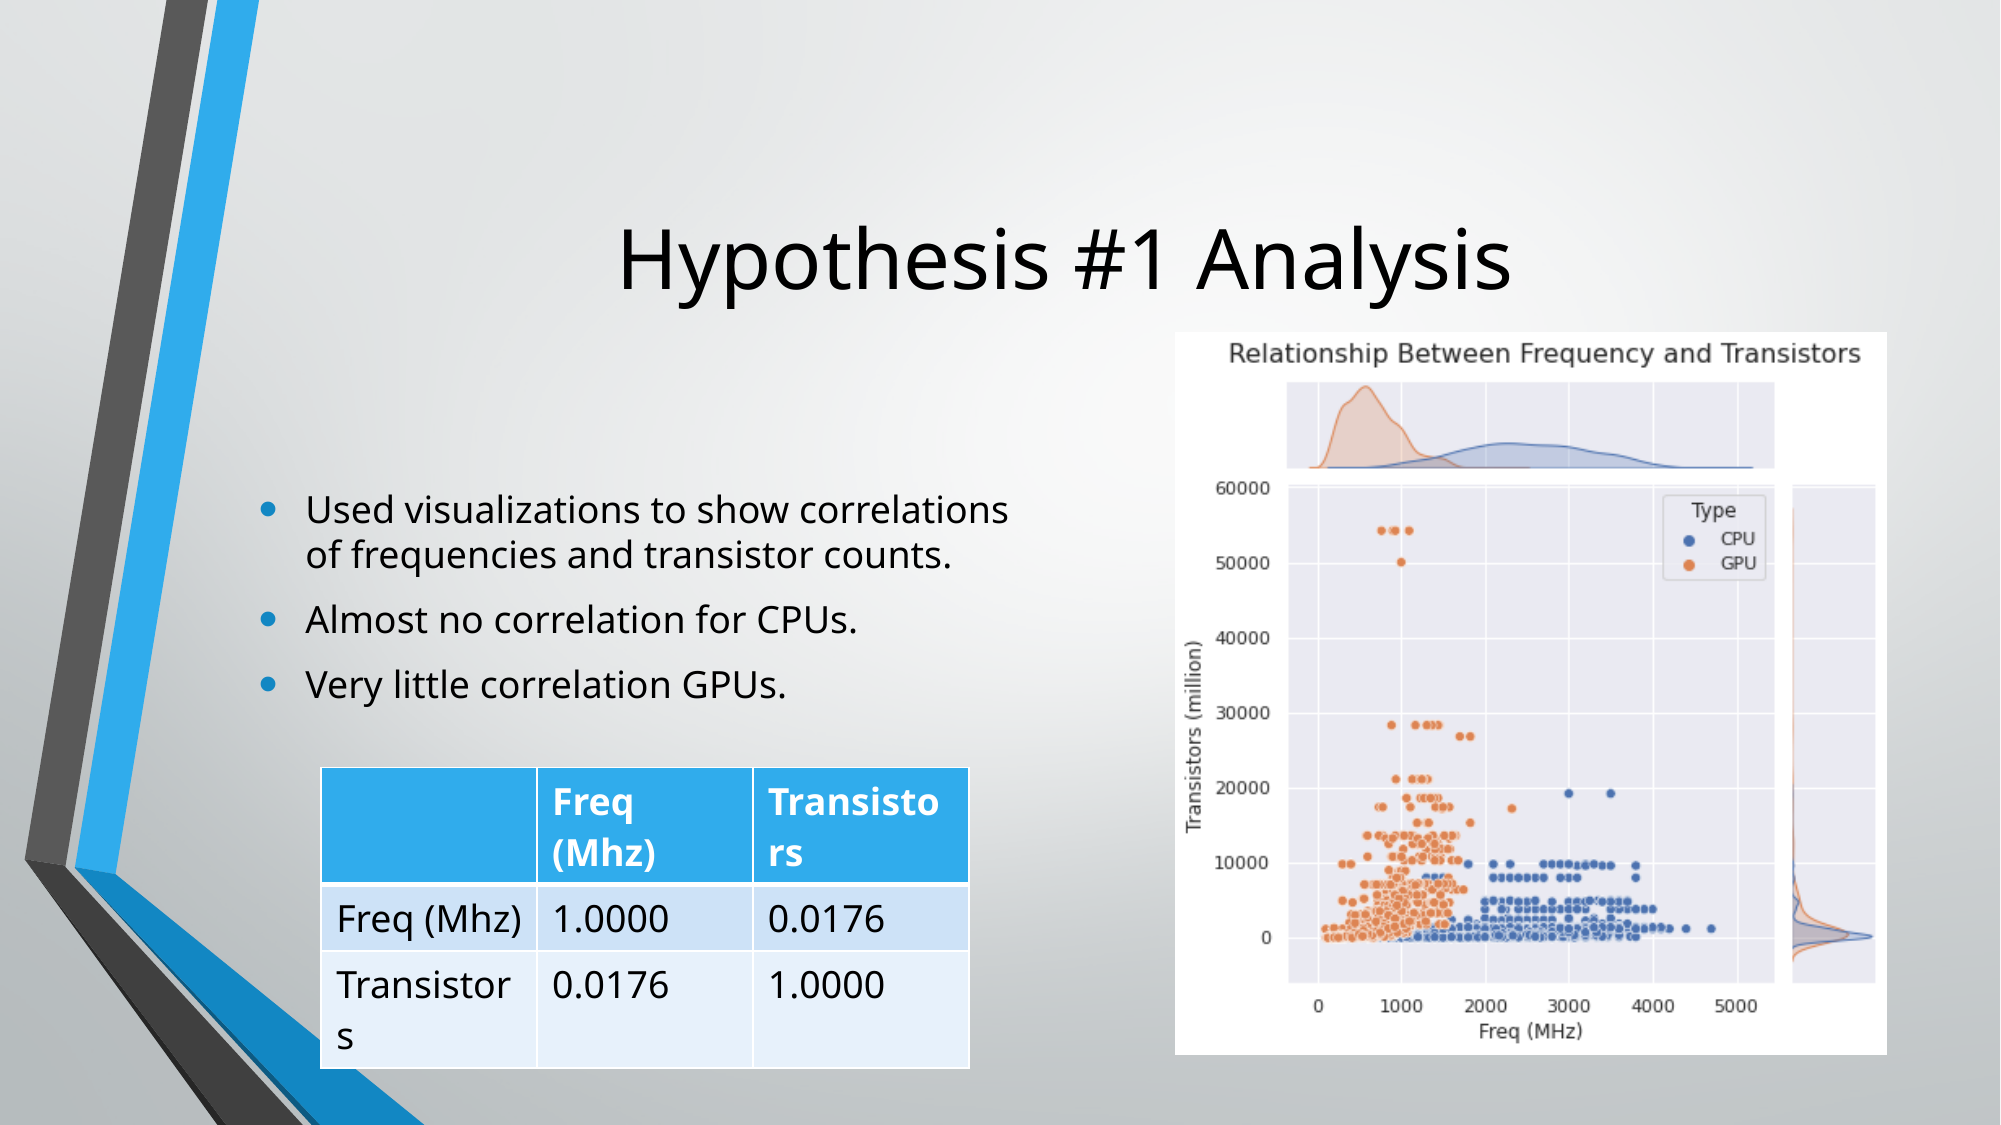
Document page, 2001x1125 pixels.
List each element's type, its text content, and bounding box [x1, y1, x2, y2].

table_cell Transistors [322, 952, 536, 1067]
table_cell 0.0176 [538, 952, 752, 1067]
table_cell Freq (Mhz) [322, 887, 536, 950]
table_cell 1.0000 [538, 887, 752, 950]
table_header [322, 768, 536, 882]
table_cell 1.0000 [754, 952, 968, 1067]
list Used visualizations to show correlations of frequencies and transistor counts. Almost no correlation for CPUs. Very little correlation GPUs. [243, 437, 1047, 950]
title Hypothesis #1 Analysis [243, 112, 1887, 400]
table_cell 0.0176 [754, 887, 968, 950]
table_header Transistors [754, 768, 968, 882]
table_header Freq (Mhz) [538, 768, 752, 882]
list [1174, 332, 1888, 1055]
